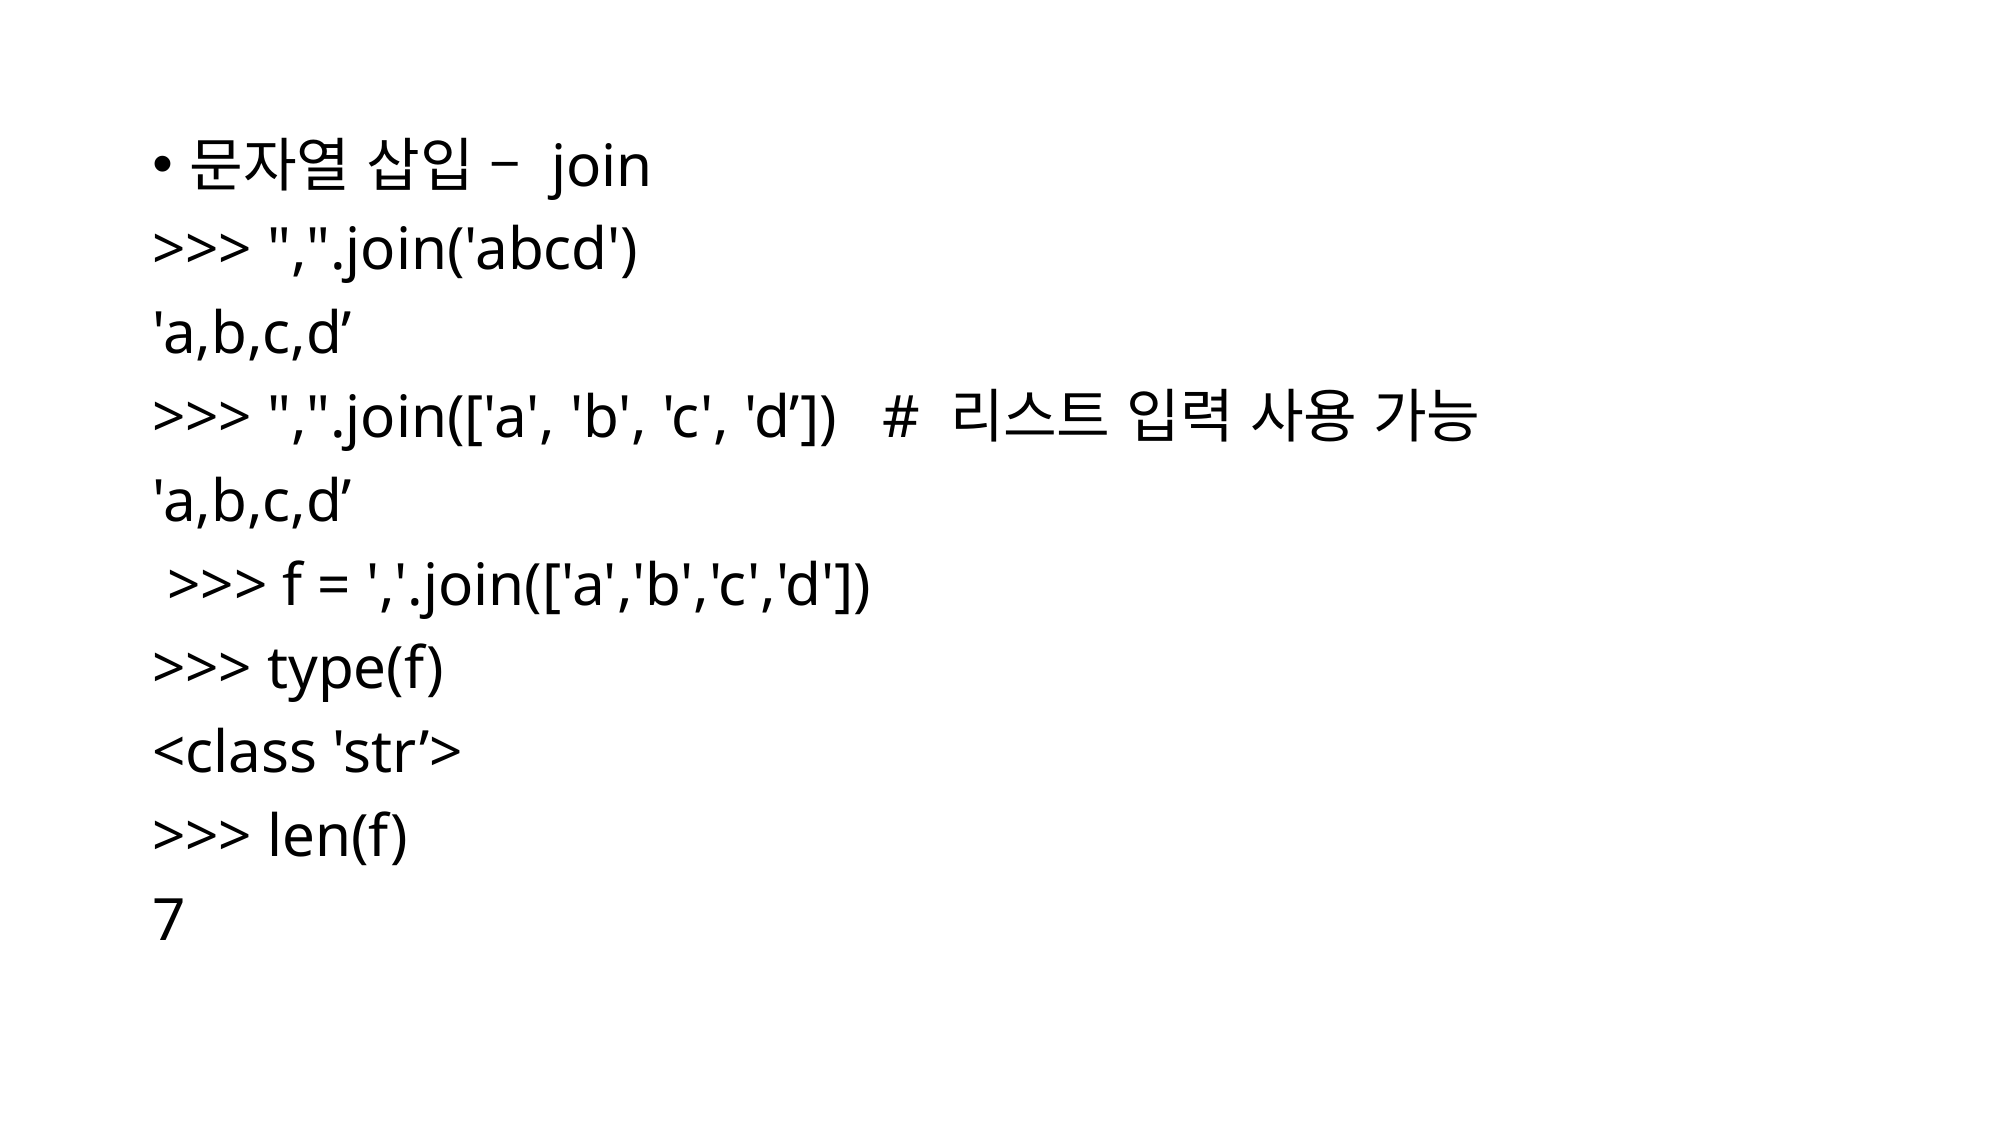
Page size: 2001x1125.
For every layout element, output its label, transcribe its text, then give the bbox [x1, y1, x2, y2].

list 문자열 삽입 – join >>> ",".join('abcd') 'a,b,c,d’ >>> ",".join(['a', 'b', 'c', 'd’]) # 리스트 입력 사용 가능 'a,b,c,d’ >>> f = ','.join(['a','b','c','d']) >>> type(f) <class 'str’> >>> len(f) 7 [137, 128, 1863, 1097]
